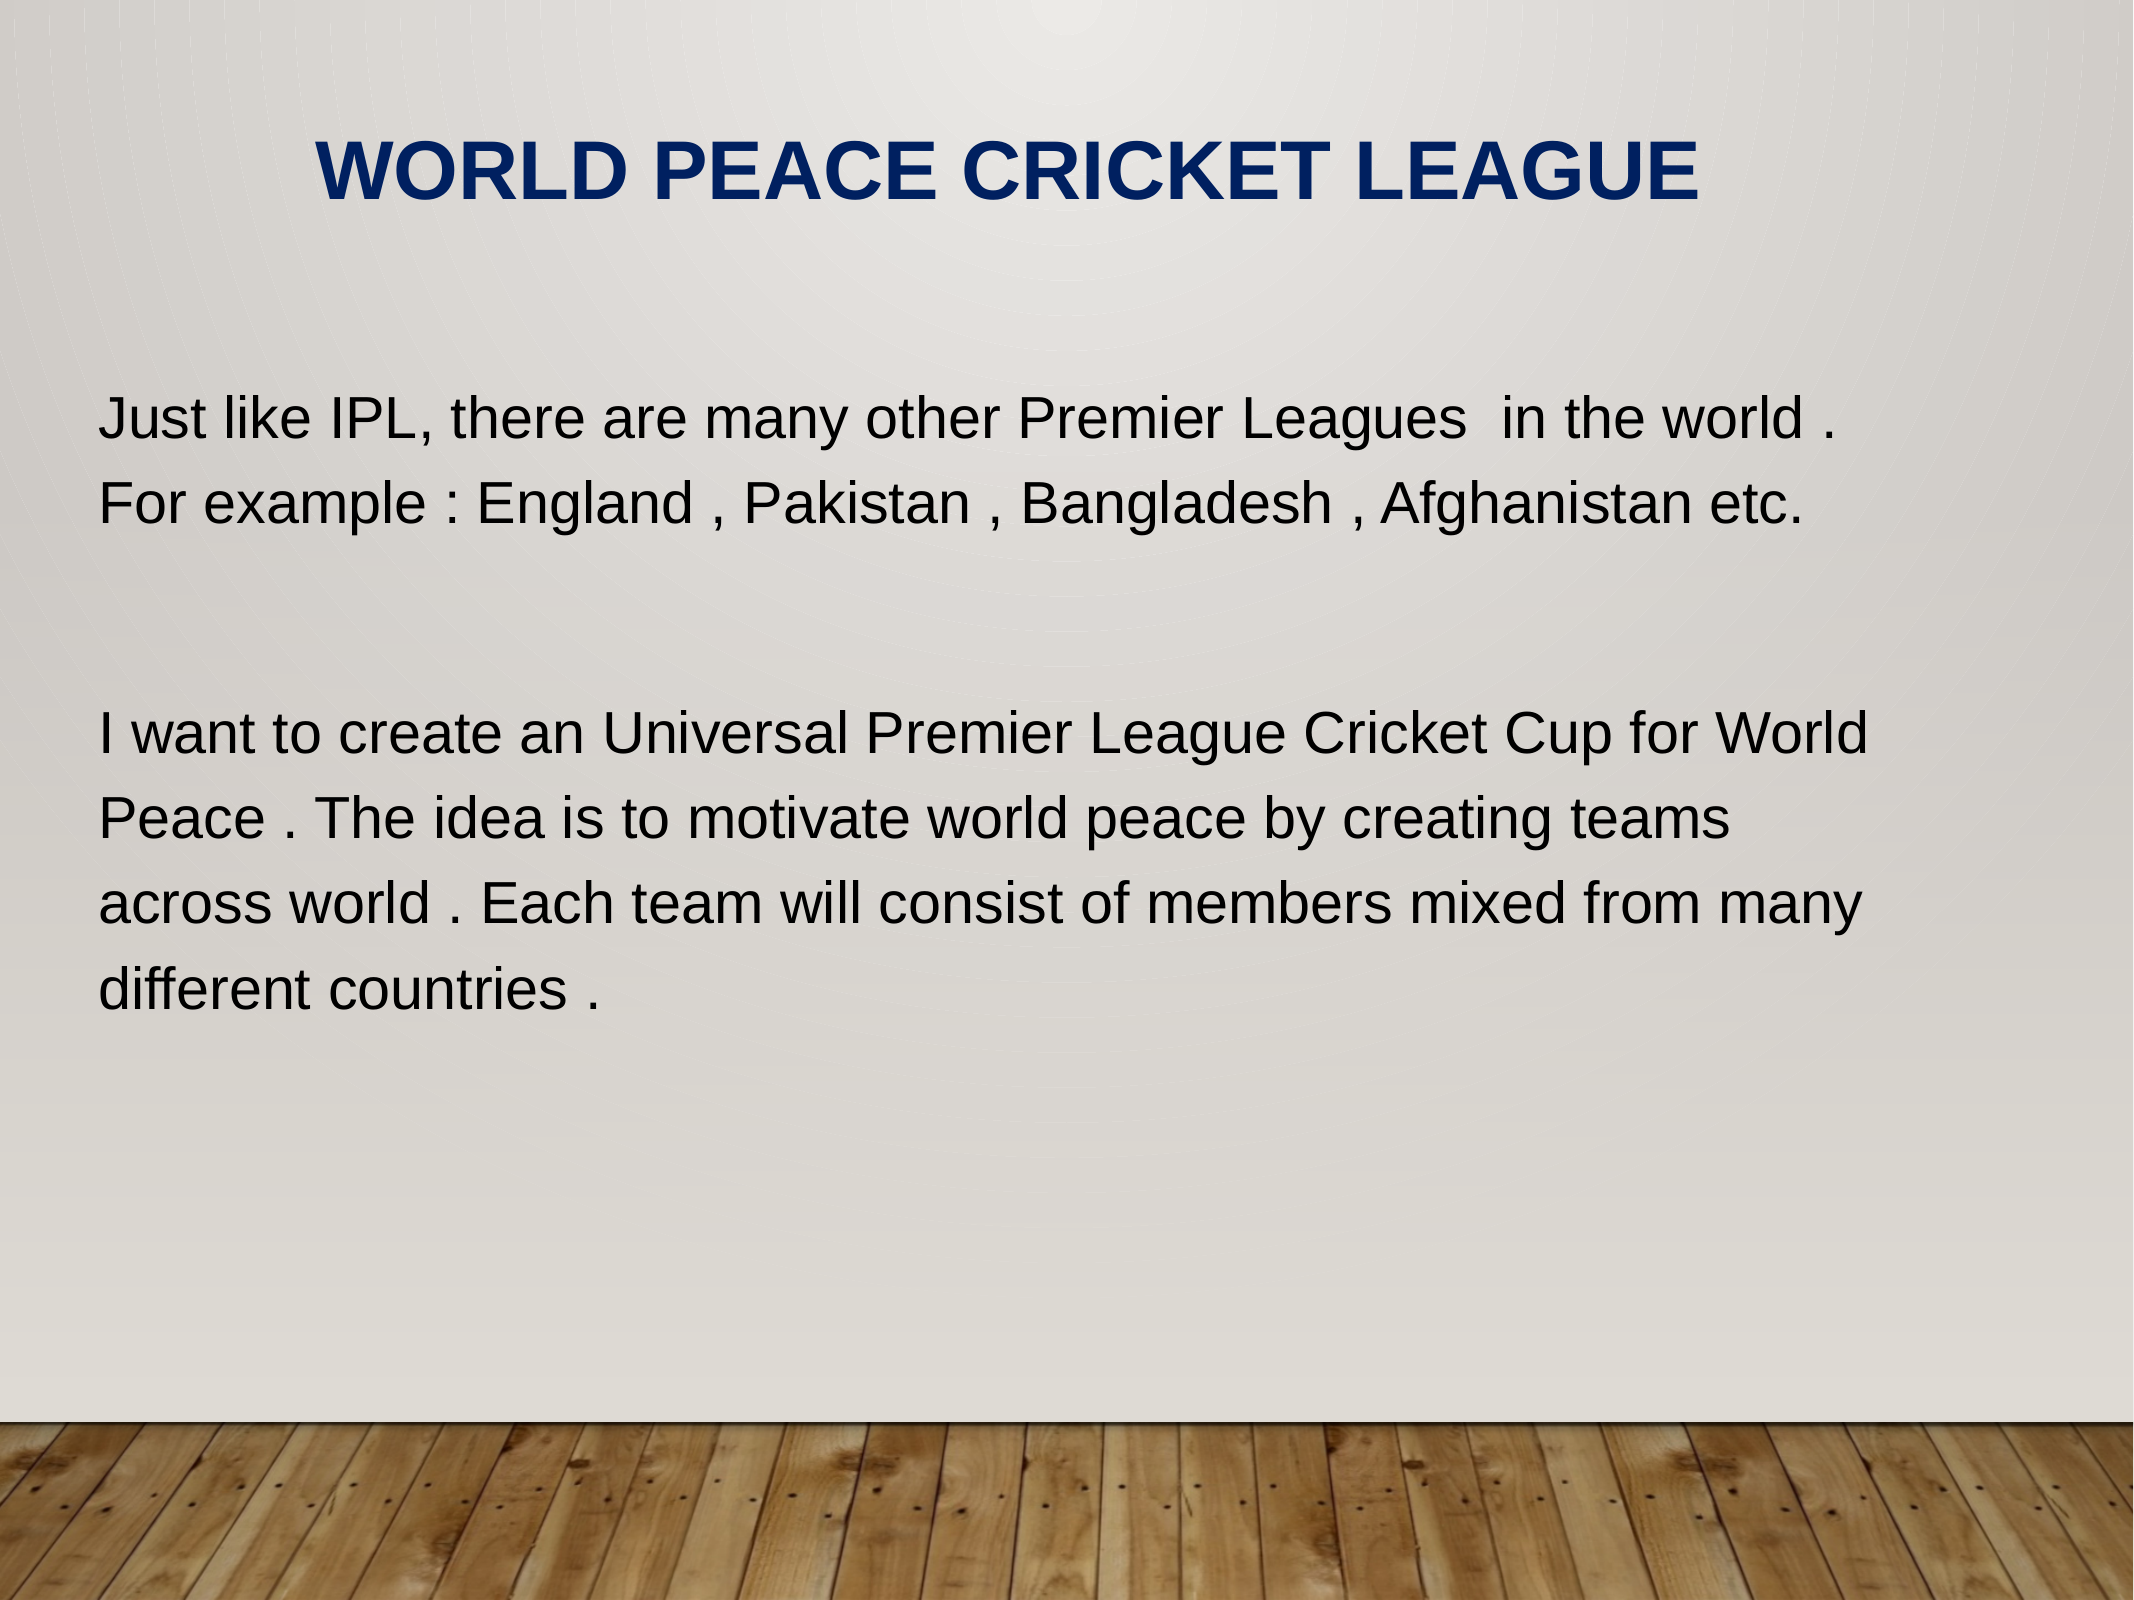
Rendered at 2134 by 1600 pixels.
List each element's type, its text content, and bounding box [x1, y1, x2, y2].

picture [0, 1422, 2134, 1600]
list Just like IPL, there are many other Premier Leagues in the world . For example : England , Pakistan , Bangladesh , Afghanistan etc. I want to create an Universal Premier League Cricket Cup for World Peace . The idea is to motivate world peace by creating teams across world . Each team will consist of members mixed from many different countries . [83, 357, 1892, 1225]
title World Peace Cricket league [300, 120, 1834, 357]
